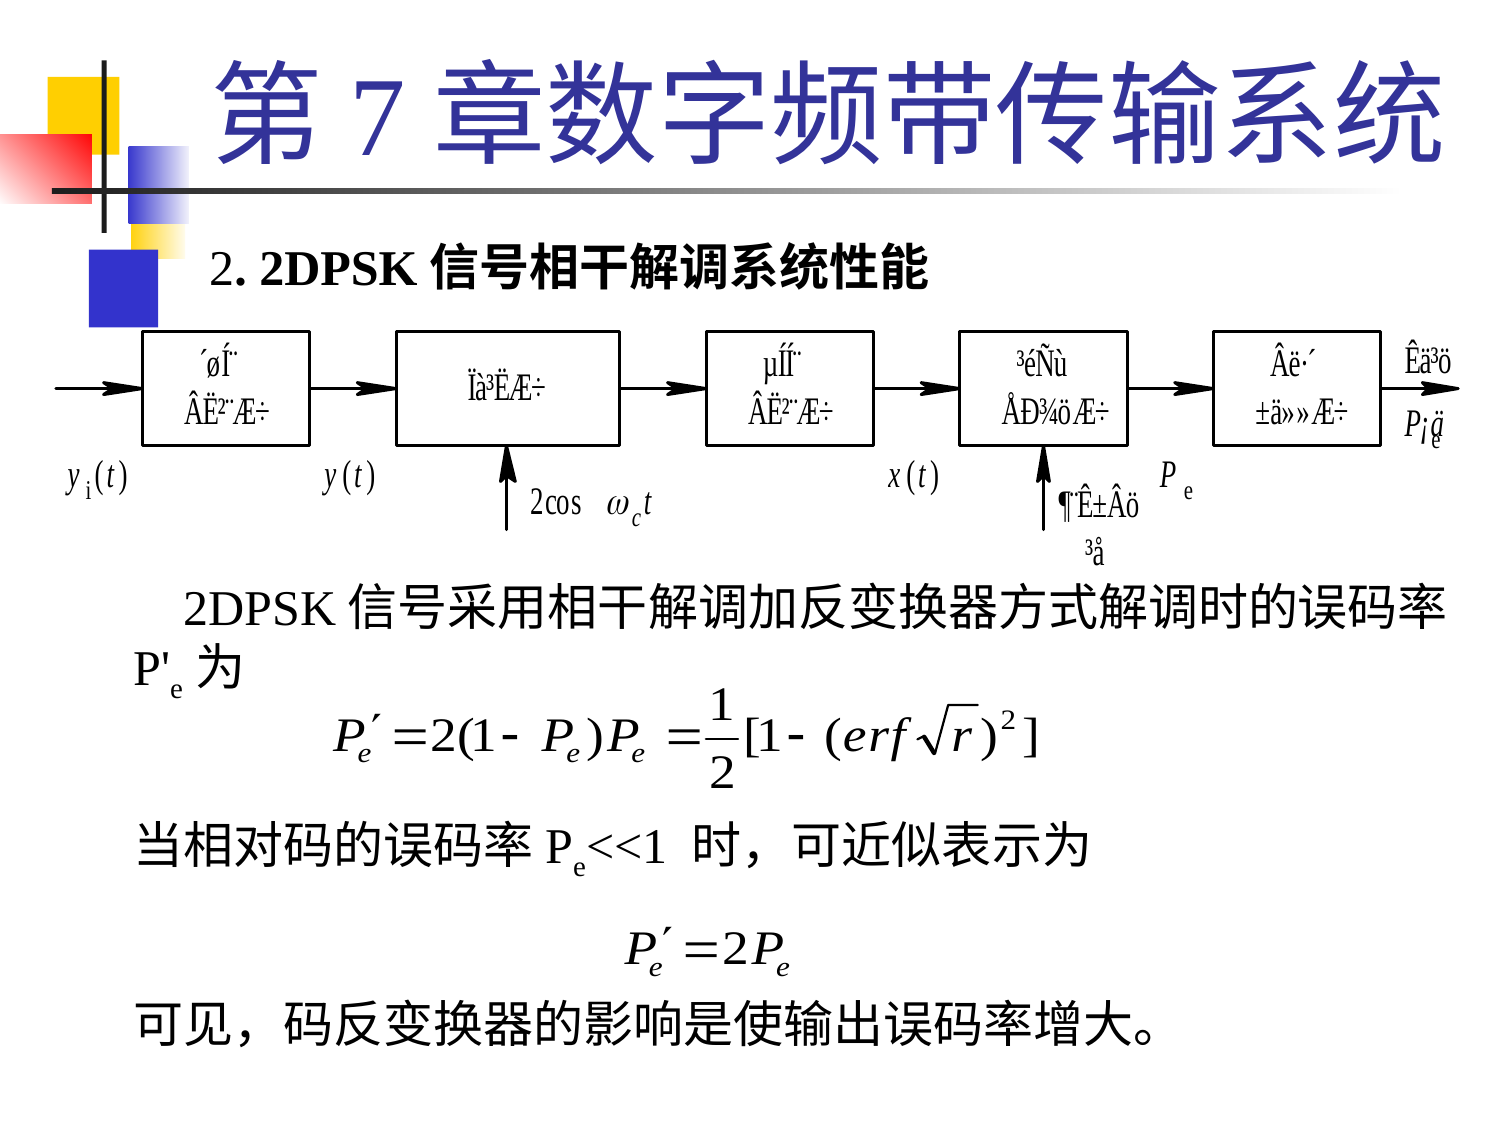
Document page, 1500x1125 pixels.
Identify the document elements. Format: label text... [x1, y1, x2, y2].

title 第7章数字频带传输系统 [188, 34, 1468, 187]
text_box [614, 915, 802, 989]
text_box 2. 2DPSK信号相干解调系统性能 2DPSK信号采用相干解调加反变换器方式解调时的误码率P'e为 当相对码的误码率Pe<<1 时，可近似表示为 可见，码反变换器的影响是使输出误码率增大。 [118, 592, 1482, 1060]
text_box 2. 2DPSK信号相干解调系统性能 2DPSK信号采用相干解调加反变换器方式解调时的误码率P'e为 当相对码的误码率Pe<<1 时，可近似表示为 可见，码反变换器的影响是使输出误码率增大。 [118, 210, 1482, 318]
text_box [43, 319, 1495, 584]
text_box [323, 674, 1048, 800]
